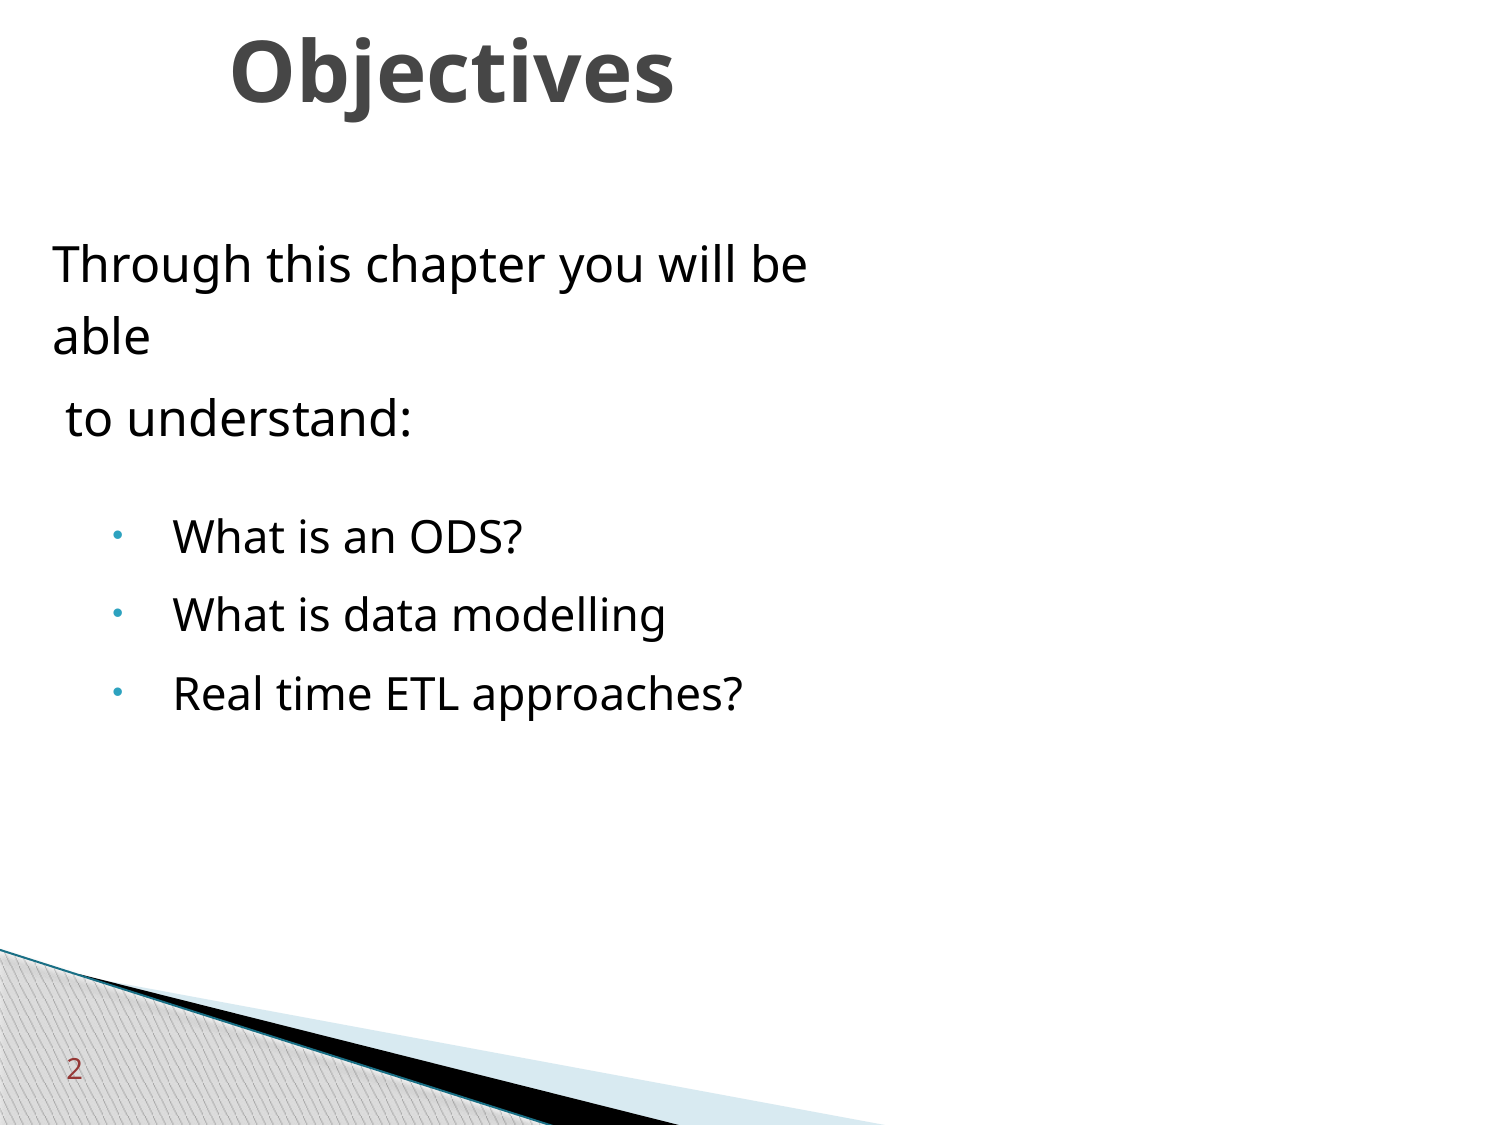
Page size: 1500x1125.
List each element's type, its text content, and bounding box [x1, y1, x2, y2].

title Objectives [213, 0, 1500, 163]
slide_number 2 [22, 1052, 98, 1098]
list Through this chapter you will be able to understand: What is an ODS? What is data modelling Real time ETL approaches? [37, 213, 875, 876]
